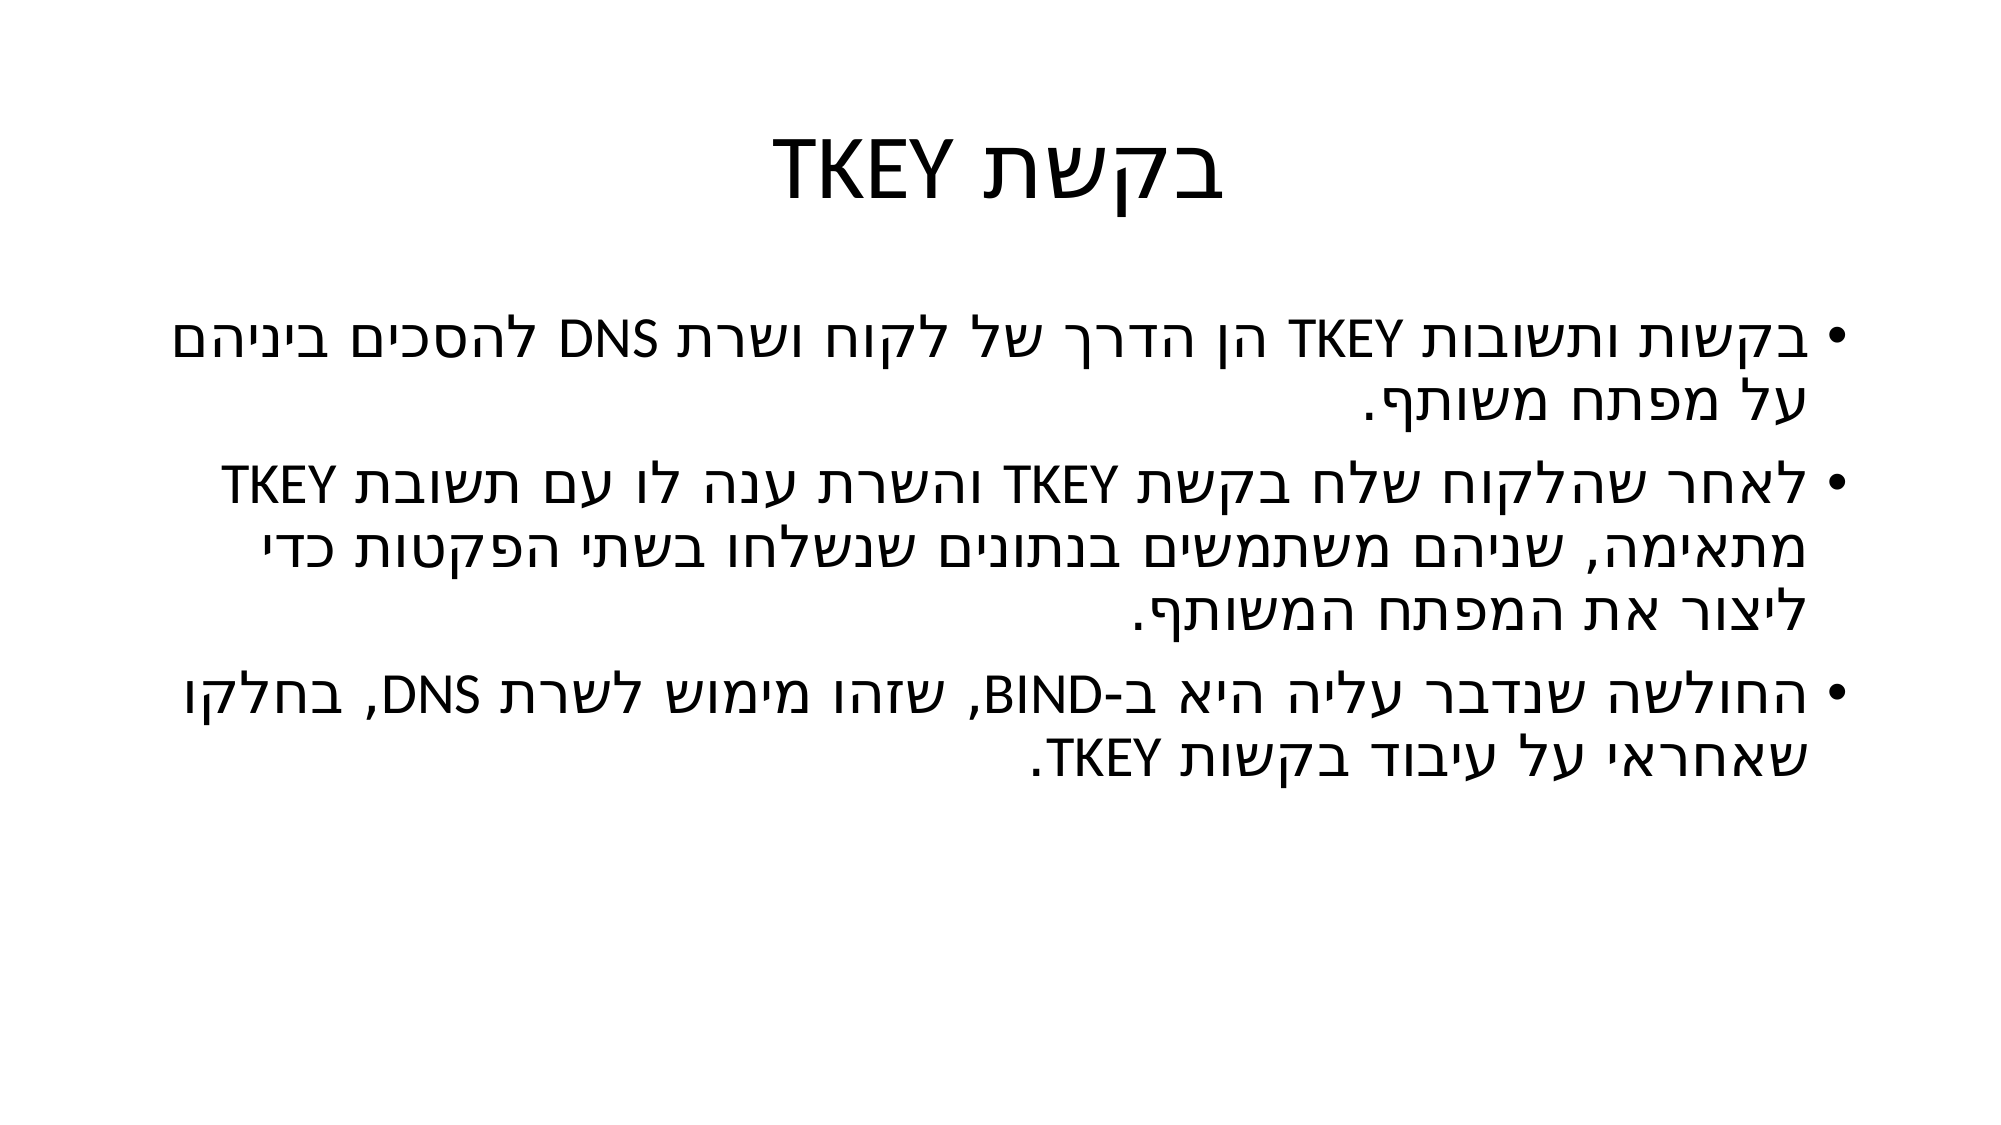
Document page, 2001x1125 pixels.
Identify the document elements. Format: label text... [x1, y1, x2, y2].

title בקשת TKEY [137, 59, 1863, 278]
list בקשות ותשובות TKEY הן הדרך של לקוח ושרת DNS להסכים ביניהם על מפתח משותף. לאחר שהלקוח שלח בקשת TKEY והשרת ענה לו עם תשובת TKEY מתאימה, שניהם משתמשים בנתונים שנשלחו בשתי הפקטות כדי ליצור את המפתח המשותף. החולשה שנדבר עליה היא ב-BIND, שזהו מימוש לשרת DNS, בחלקו שאחראי על עיבוד בקשות TKEY. [137, 299, 1863, 1014]
